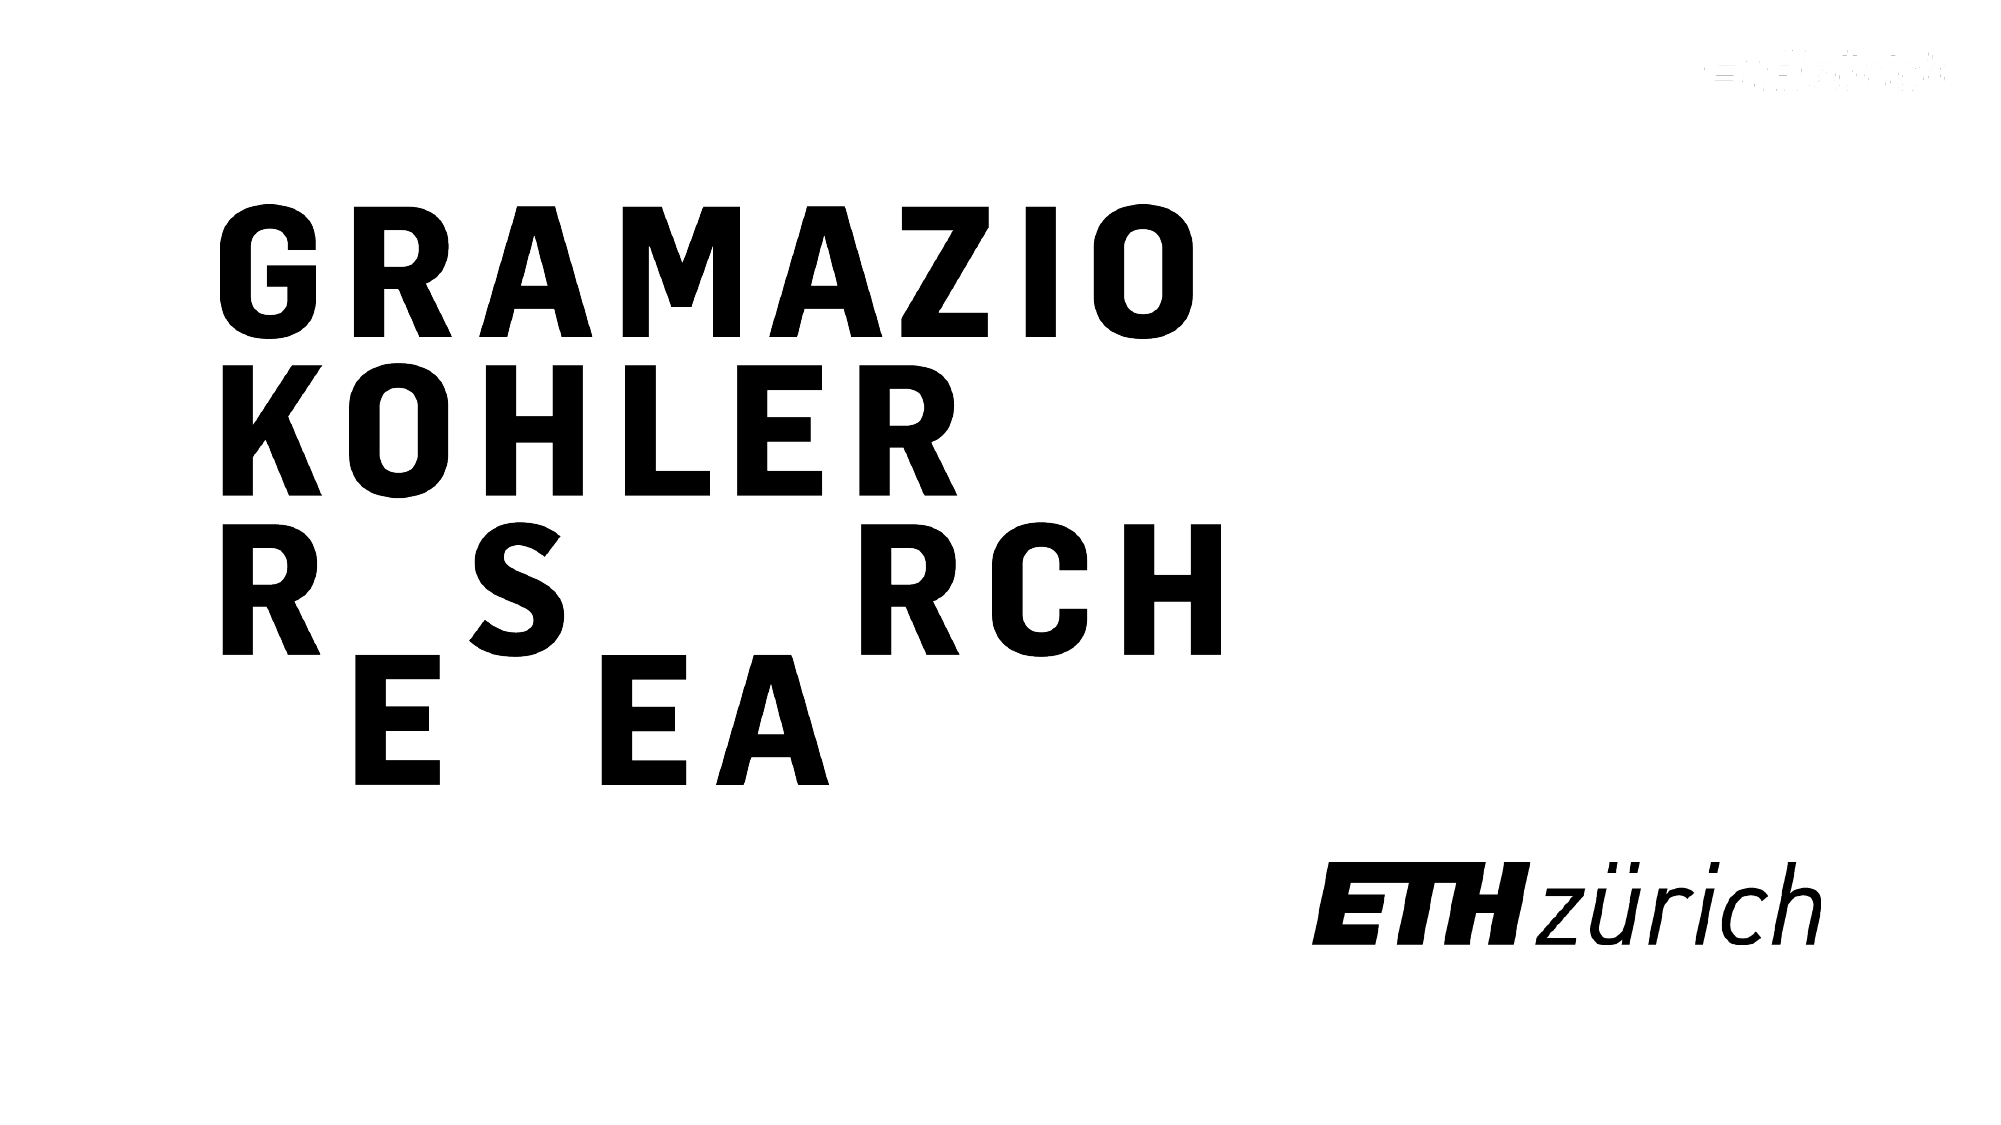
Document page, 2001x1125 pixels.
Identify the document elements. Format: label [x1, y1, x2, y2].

picture [1312, 862, 1821, 945]
picture [220, 204, 1221, 785]
picture [1700, 50, 1945, 91]
